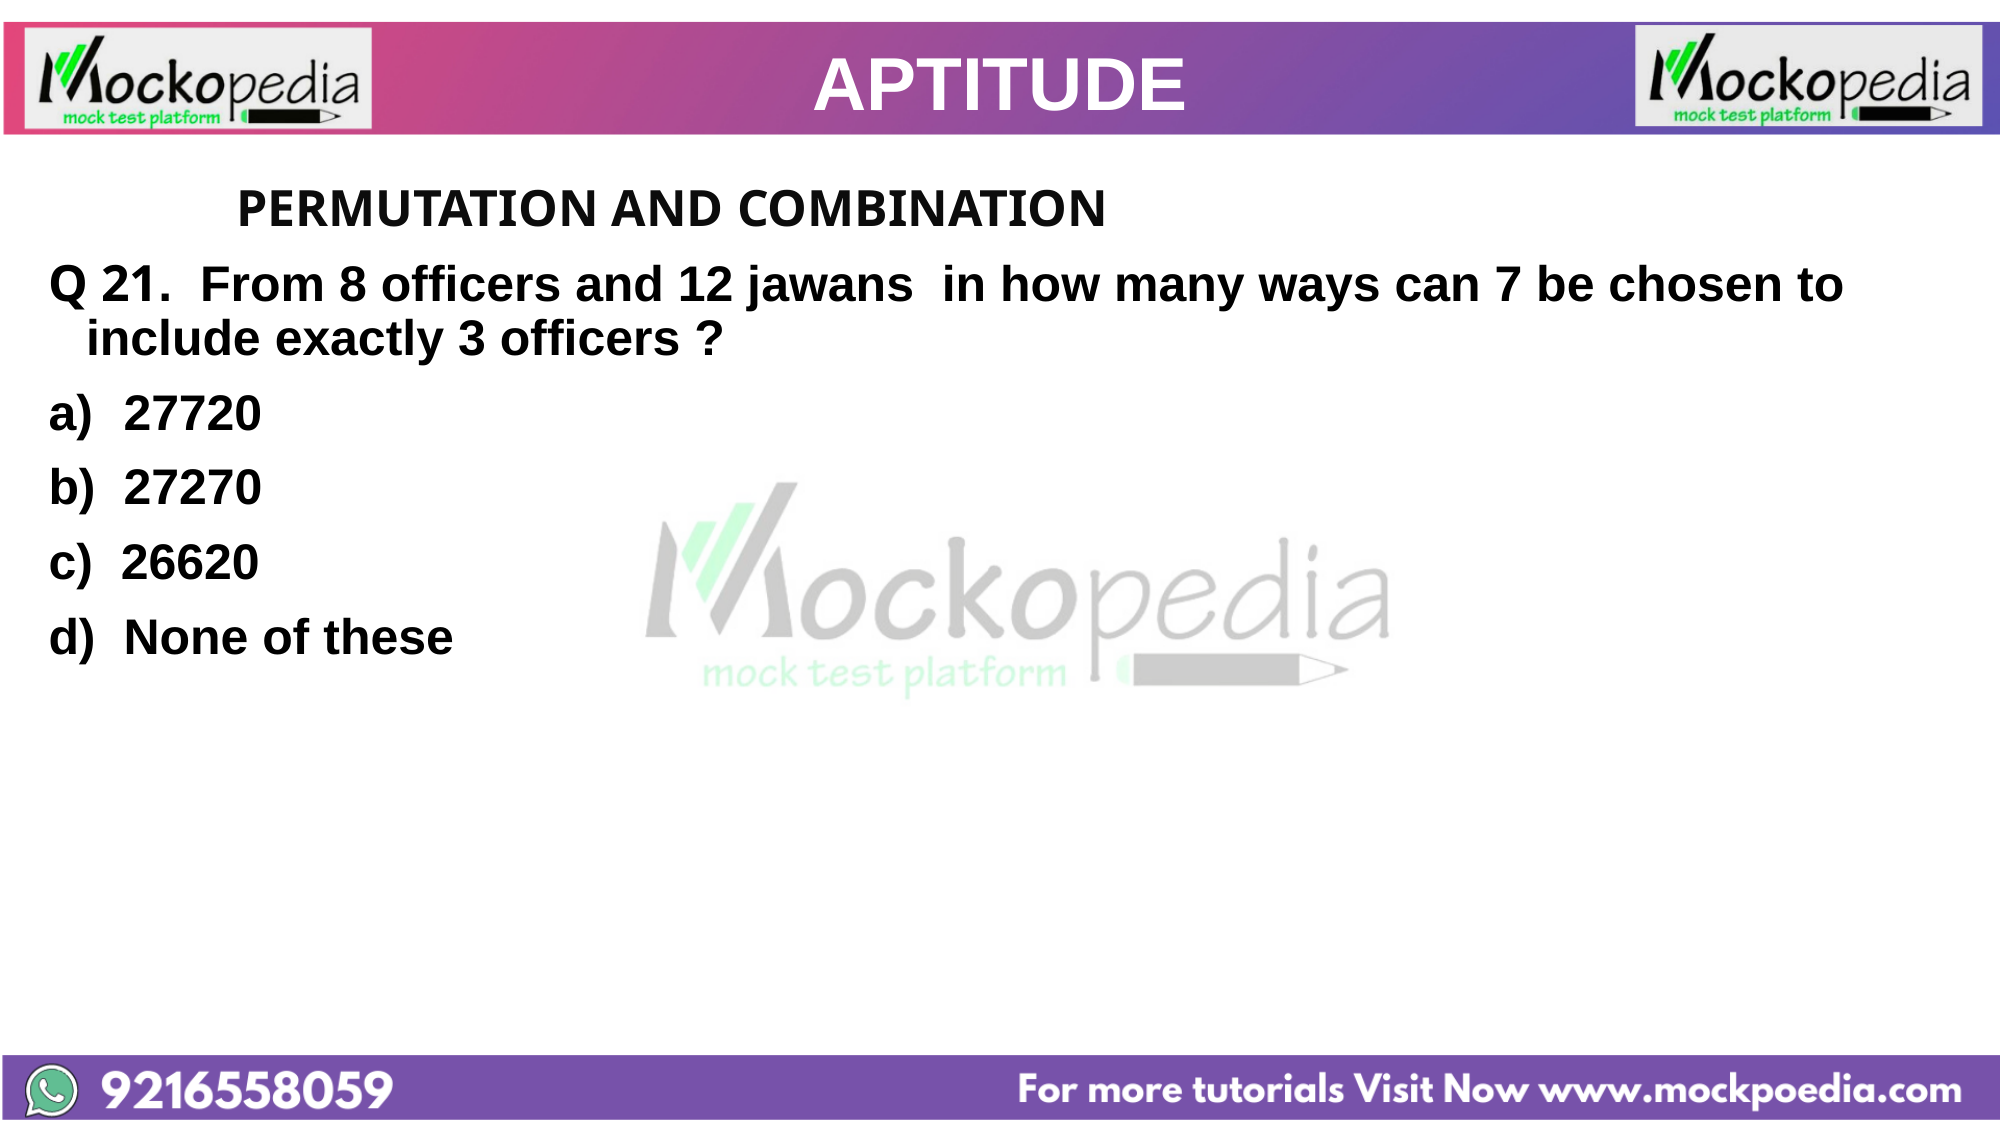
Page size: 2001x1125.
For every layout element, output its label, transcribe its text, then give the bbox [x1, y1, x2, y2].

picture [0, 0, 2000, 1125]
list PERMUTATION AND COMBINATION Q 21. From 8 officers and 12 jawans in how many ways can 7 be chosen to include exactly 3 officers ? 27720 b) 27270 c) 26620 d) None of these [33, 175, 1959, 1053]
title APTITUDE [41, 31, 1959, 142]
